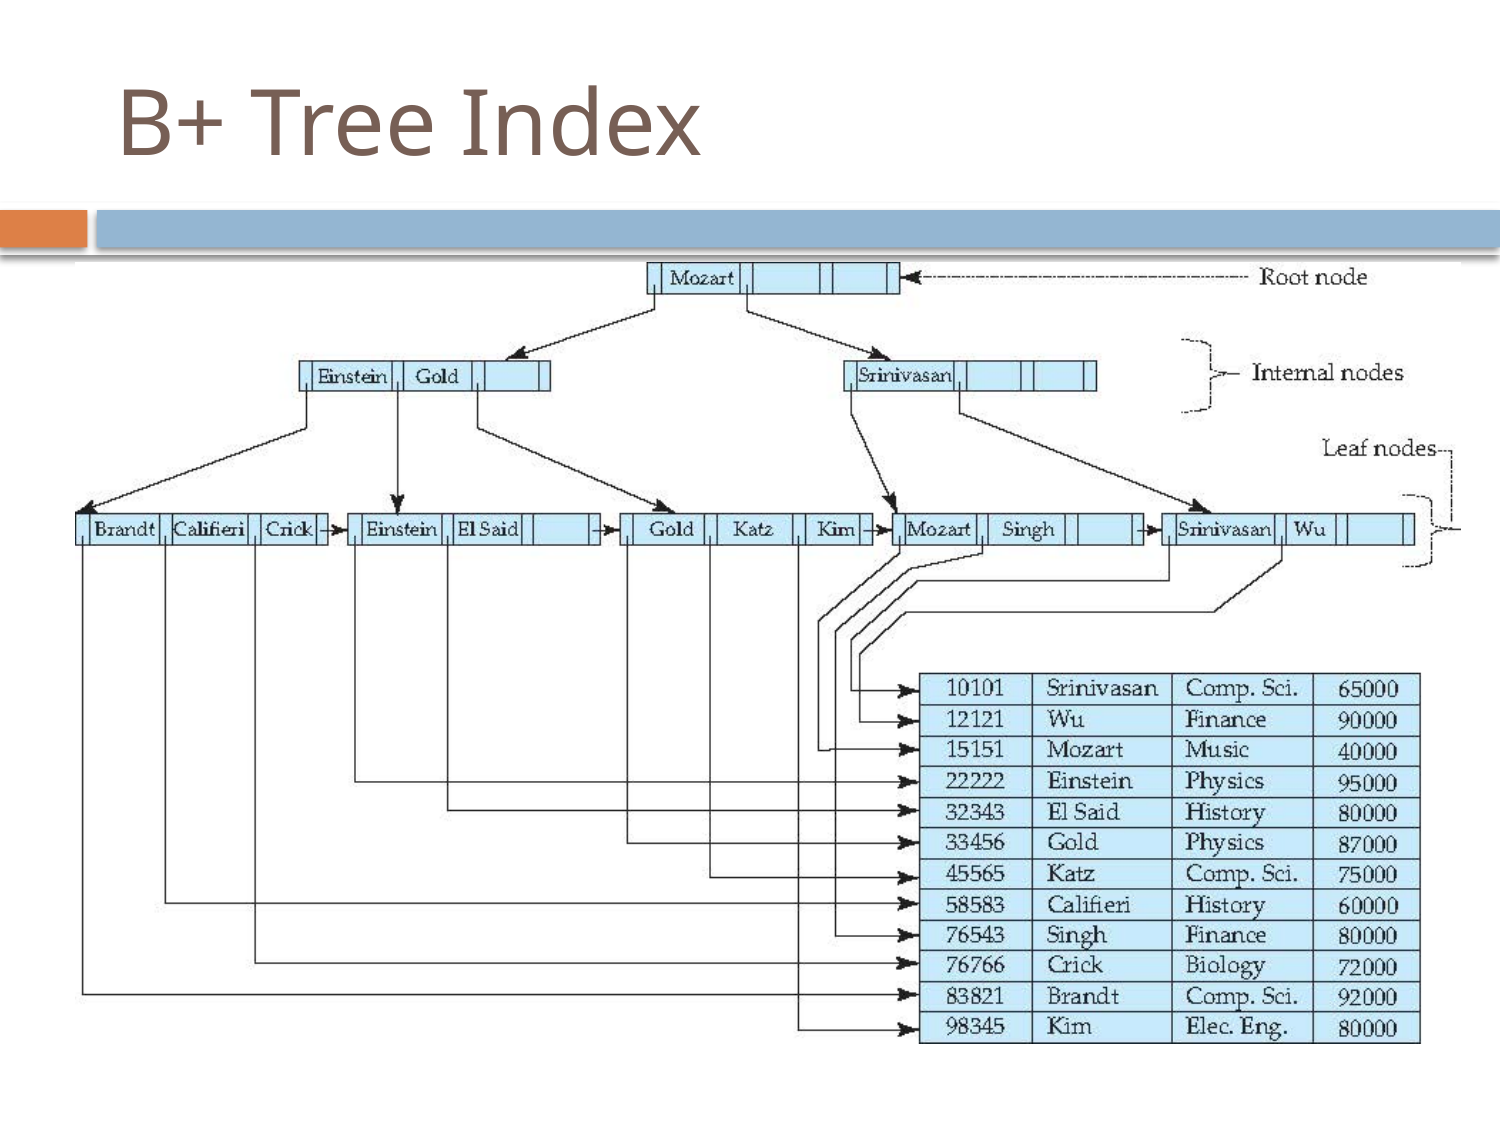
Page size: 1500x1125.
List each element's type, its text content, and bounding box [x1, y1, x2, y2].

picture [74, 262, 1461, 1045]
title B+ Tree Index [100, 37, 1438, 200]
